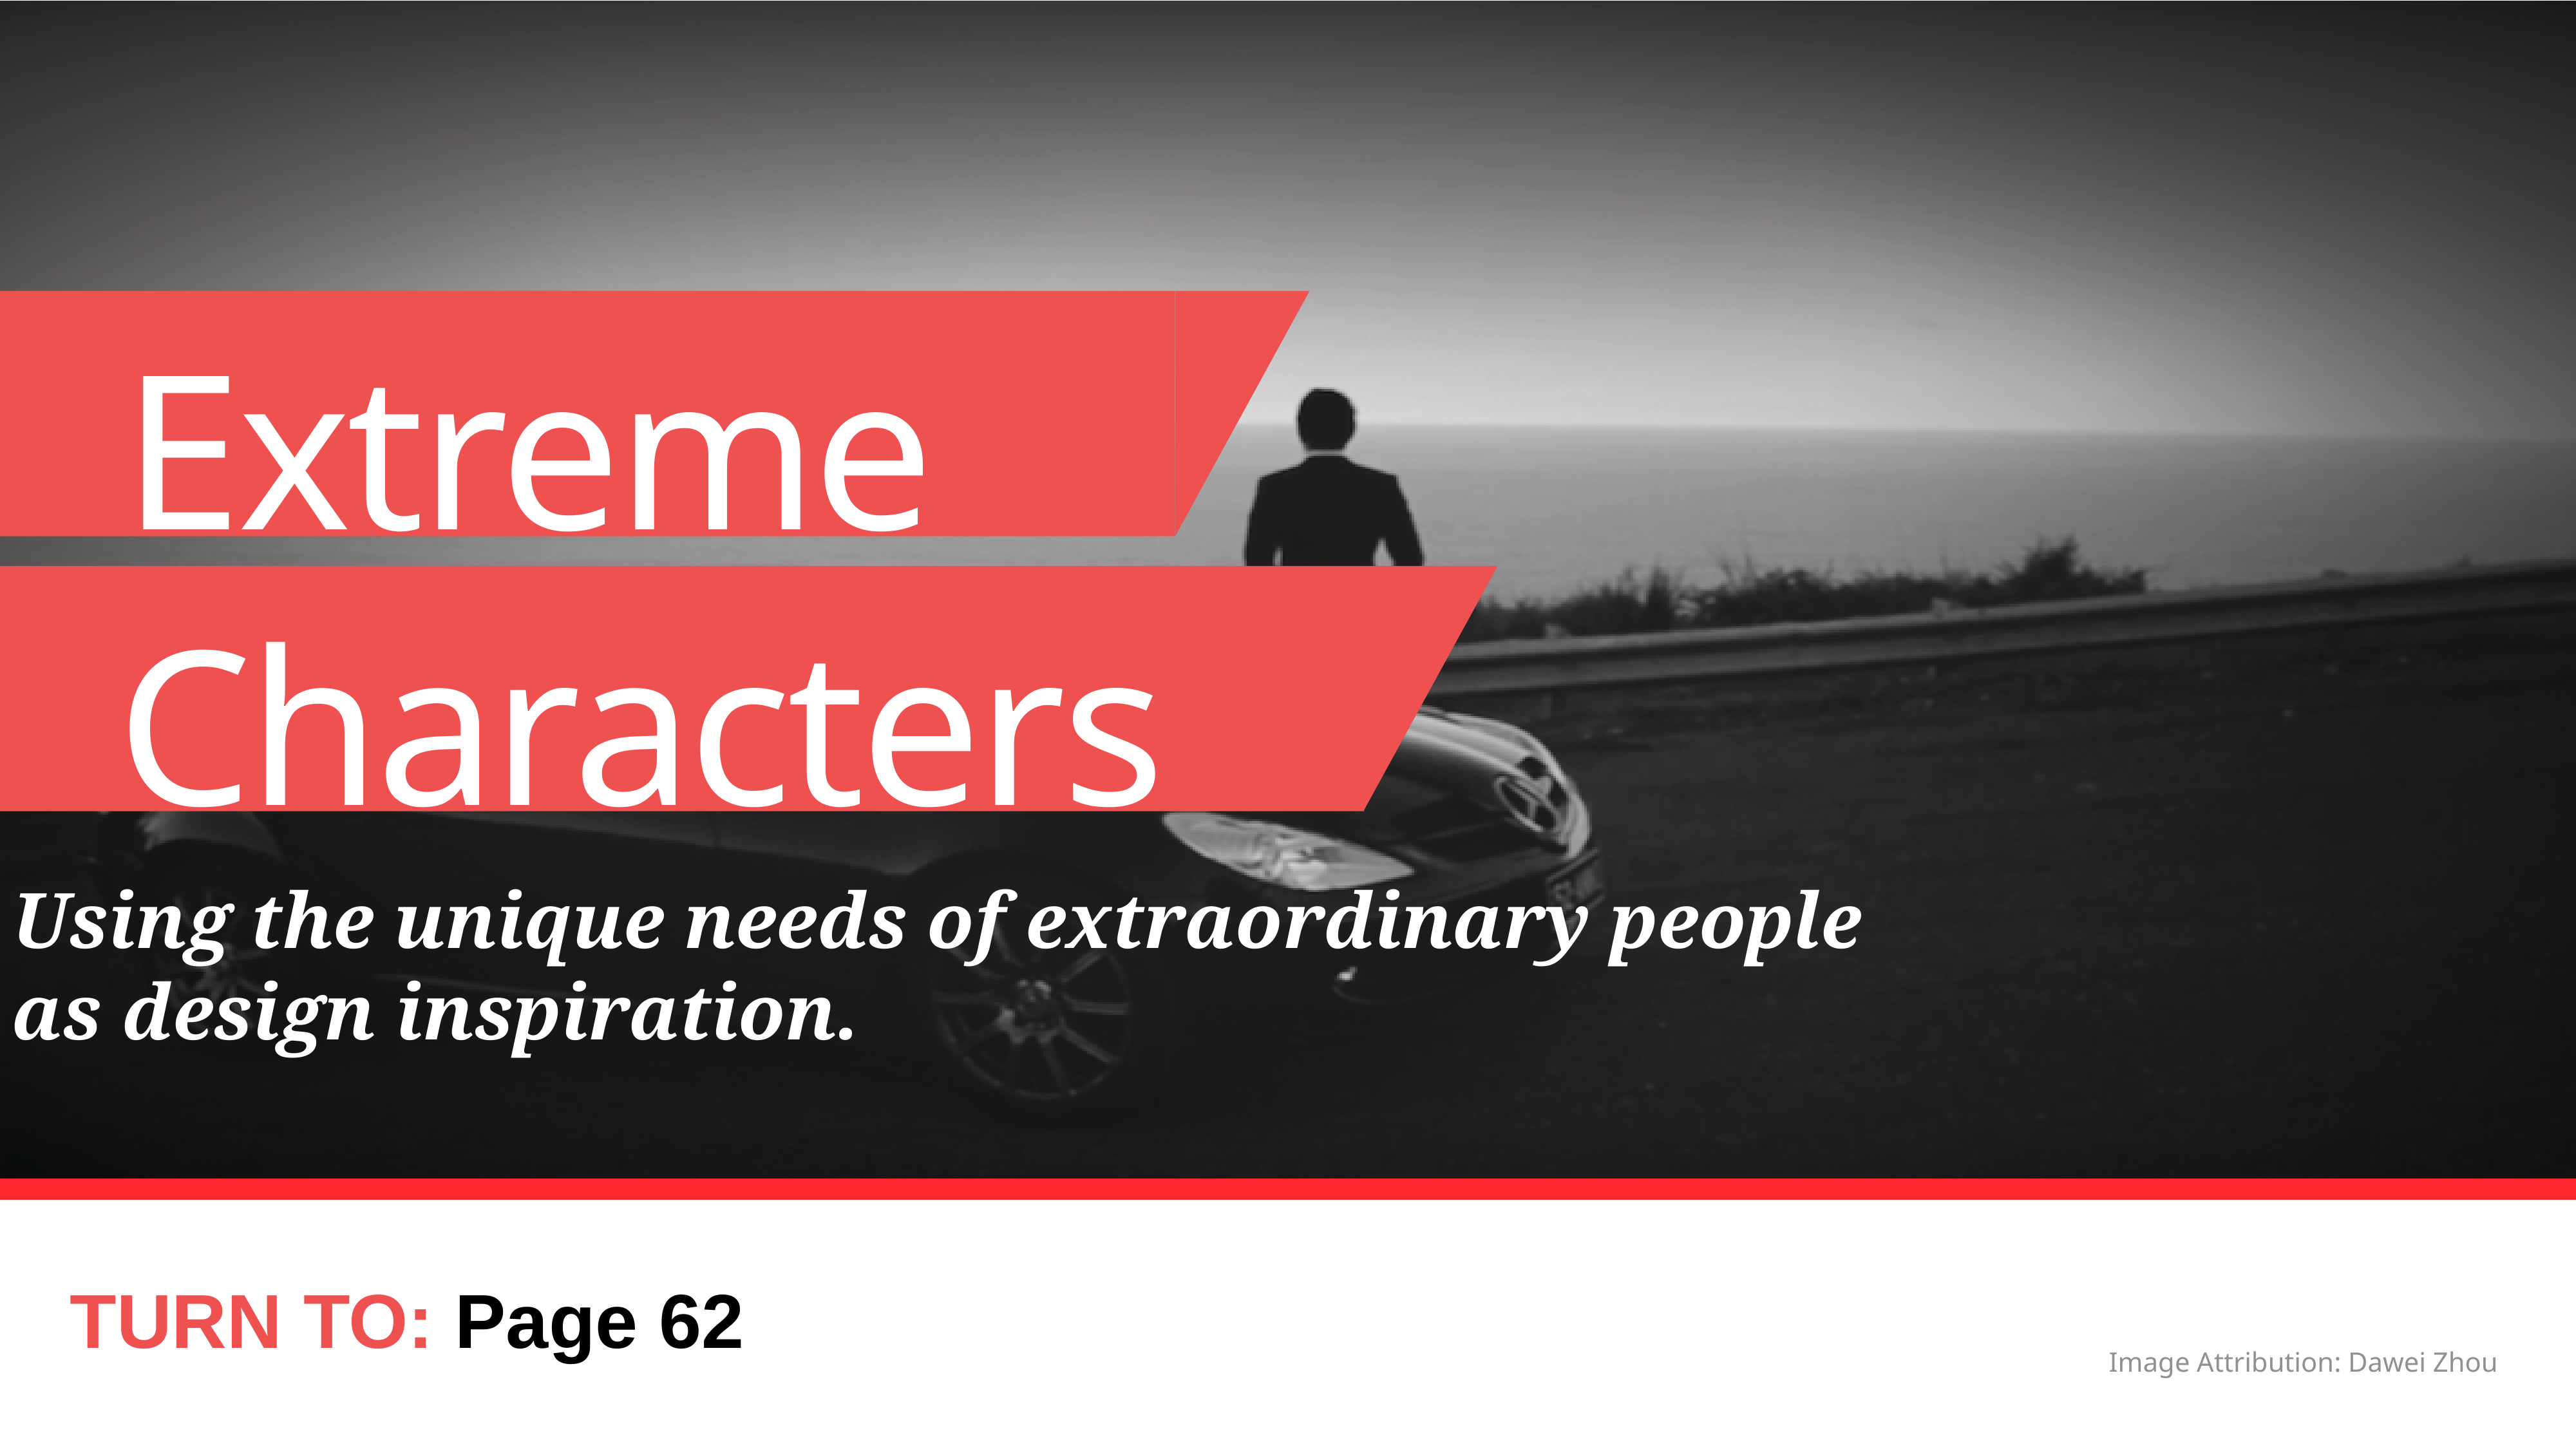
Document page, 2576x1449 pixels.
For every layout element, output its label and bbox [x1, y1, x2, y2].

text_box [0, 1, 2576, 1385]
